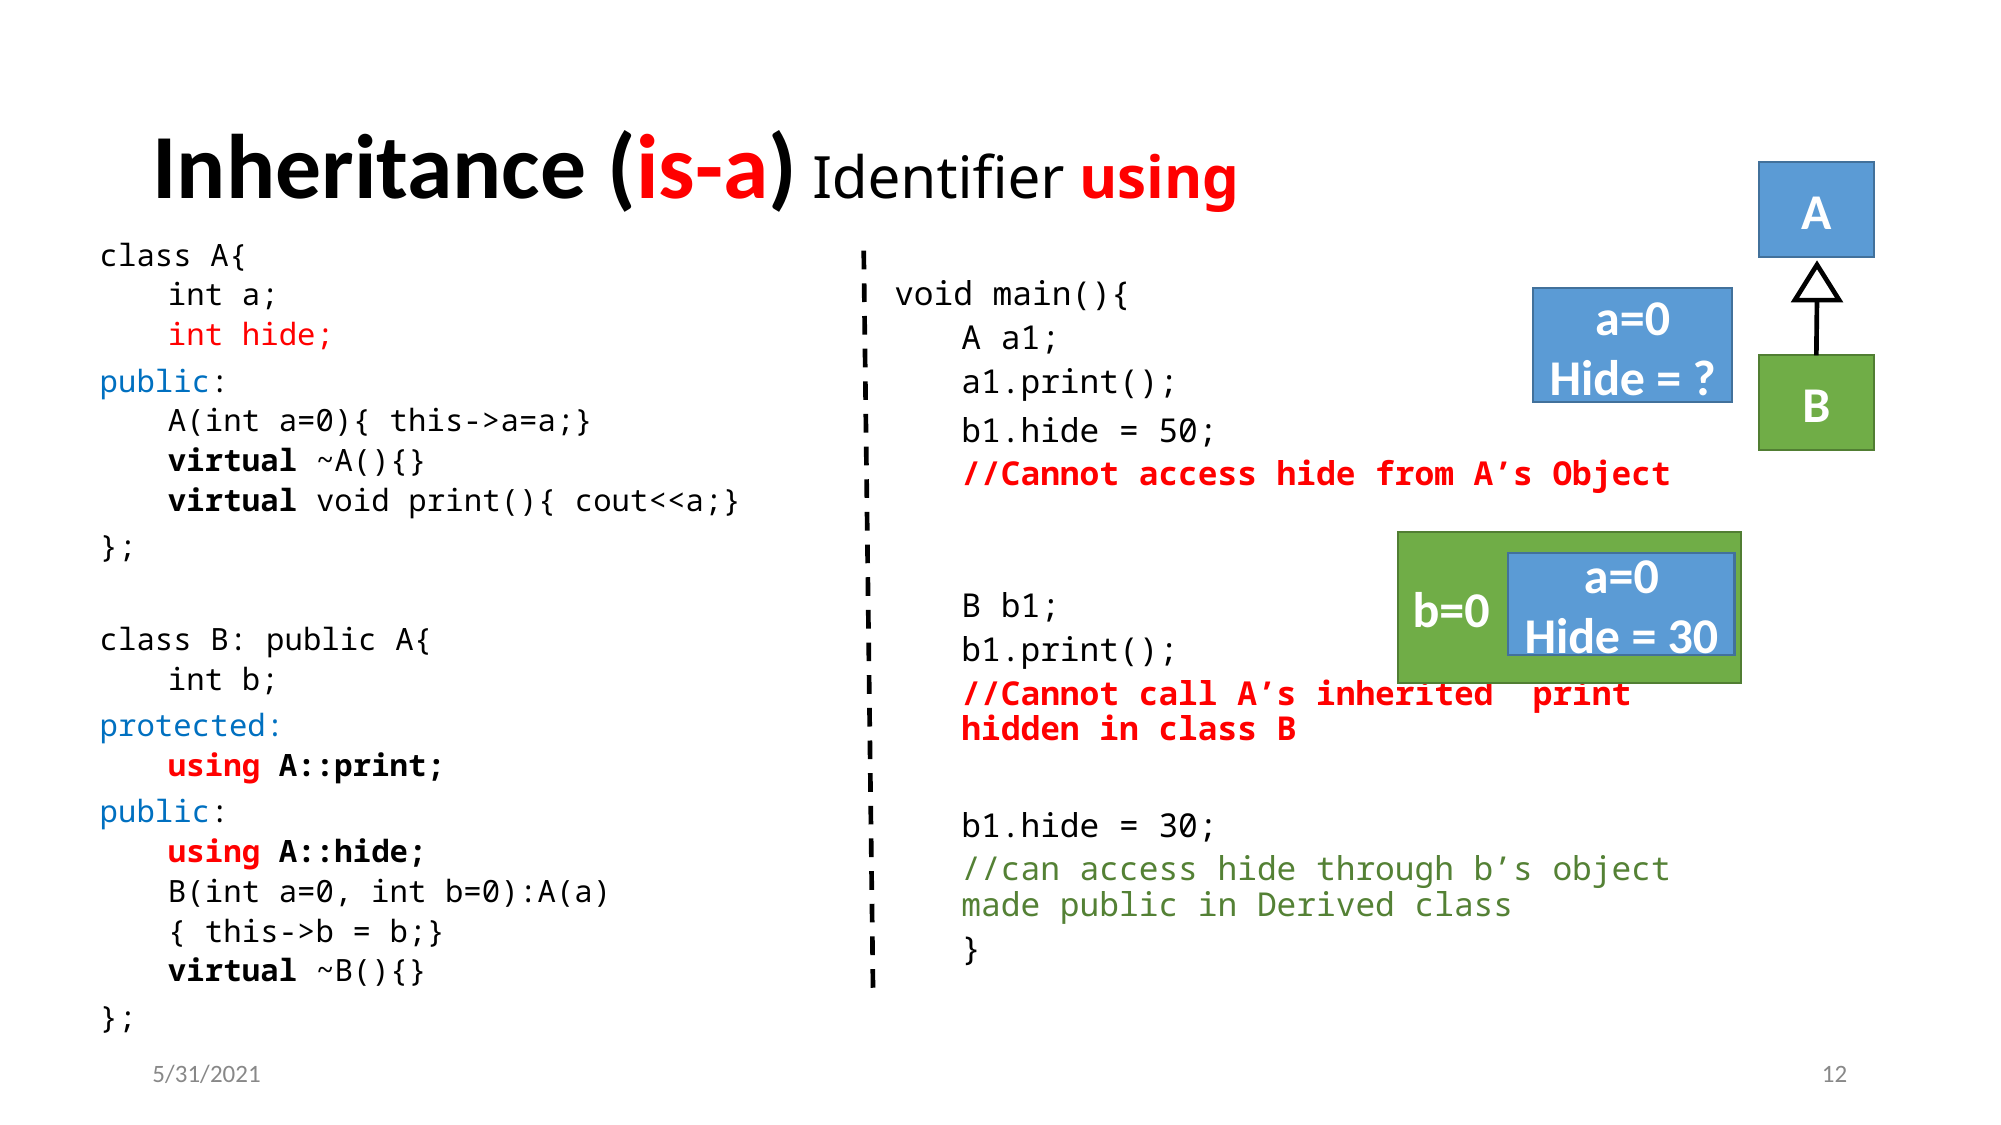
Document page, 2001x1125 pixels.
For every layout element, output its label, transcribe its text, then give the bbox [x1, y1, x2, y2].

text_box a=0 Hide = ? [1532, 288, 1733, 403]
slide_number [137, 1043, 588, 1103]
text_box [1758, 162, 1875, 451]
text_box [797, 250, 1772, 1062]
text_box void main(){ A a1; a1.print(); b1.hide = 50; //Cannot access hide from A’s Object B b1; b1.print(); //Cannot call A’s inherited print hidden in class B b1.hide = 30; //can access hide through b’s object made public in Derived class } [879, 269, 1723, 975]
text_box class A{ int a; int hide; public: A(int a=0){ this->a=a;} virtual ~A(){} virtual void print(){ cout<<a;} }; class B: public A{ int b; protected: using A::print; public: using A::hide; B(int a=0, int b=0):A(a) { this->b = b;} virtual ~B(){} }; [84, 232, 900, 1043]
slide_number ‹#› [1412, 1042, 1863, 1103]
title Inheritance (is-a) Identifier using [137, 59, 1863, 250]
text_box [863, 250, 874, 993]
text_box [1397, 531, 1742, 684]
